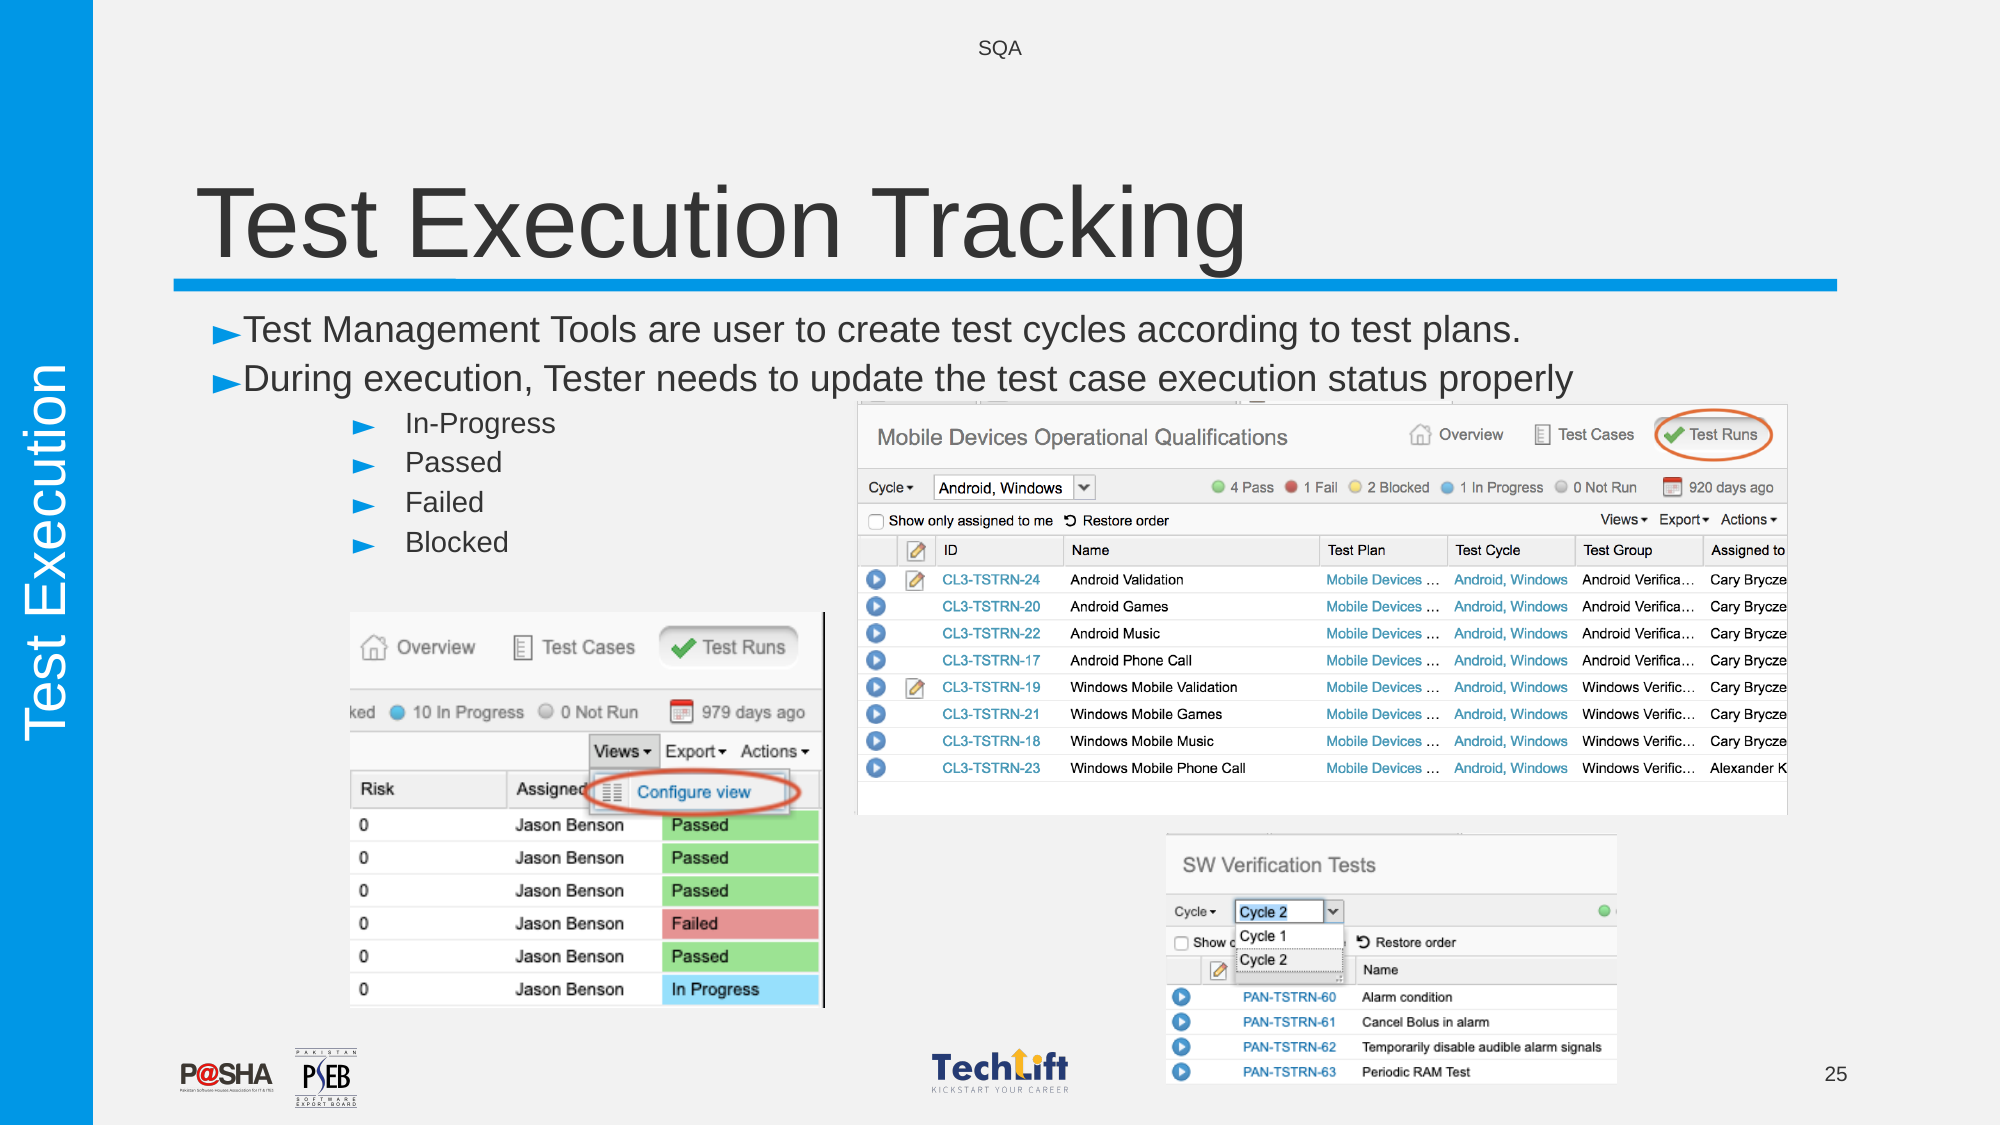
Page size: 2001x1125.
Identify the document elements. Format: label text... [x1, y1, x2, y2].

slide_number 25 [1412, 1042, 1863, 1103]
picture [295, 1059, 357, 1108]
title Test Execution [9, 47, 85, 1059]
picture [854, 401, 1788, 815]
footer SQA [662, 17, 1338, 77]
picture [180, 1063, 274, 1093]
list Test Management Tools are user to create test cycles according to test plans. During execution, Tester needs to update the test case execution status properly In-Progress Passed Failed Blocked [180, 302, 1830, 1059]
title Test Execution Tracking [180, 47, 1830, 285]
picture [932, 1059, 1068, 1093]
picture [1166, 832, 1618, 1085]
picture [349, 612, 826, 1008]
